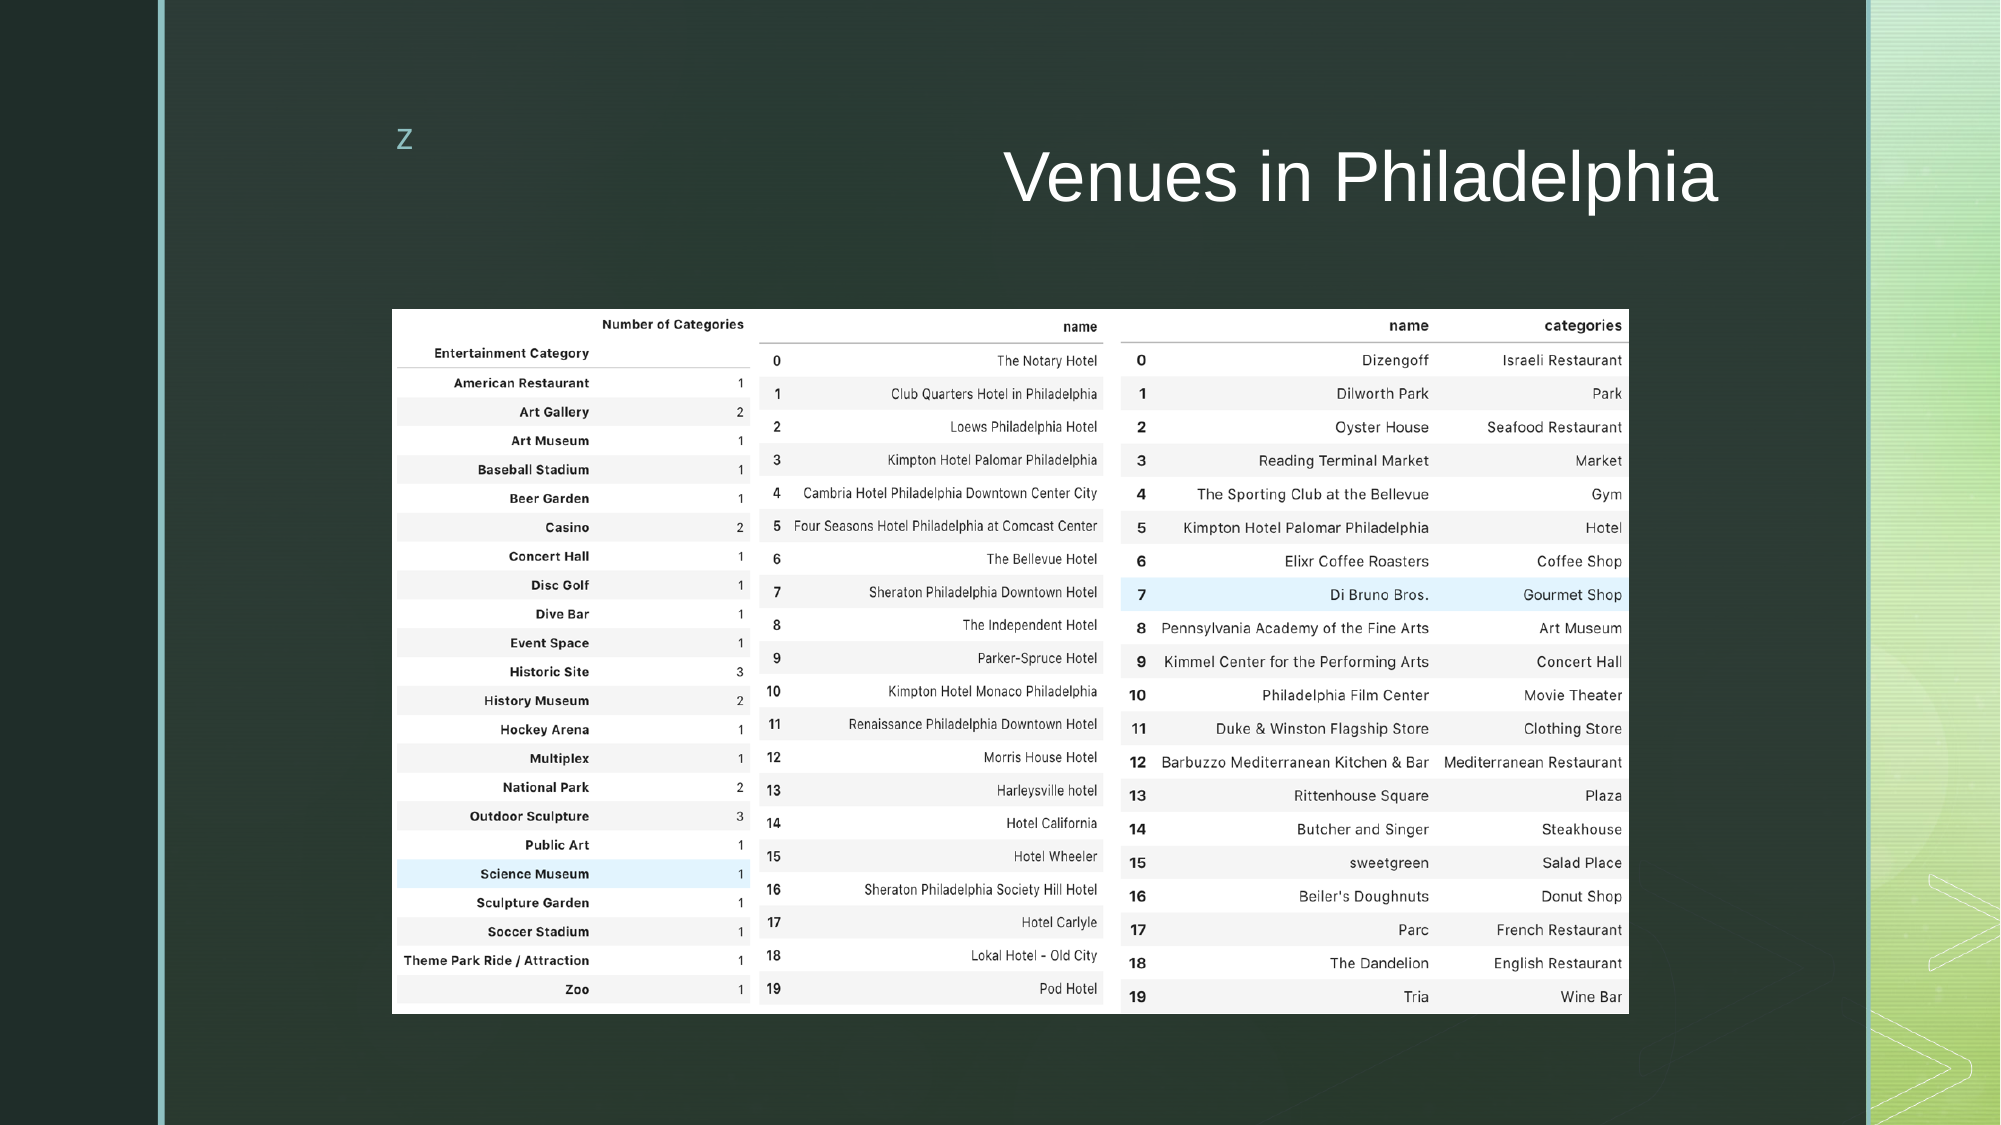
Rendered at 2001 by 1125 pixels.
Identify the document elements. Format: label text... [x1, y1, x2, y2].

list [392, 308, 756, 1014]
title Venues in Philadelphia [428, 132, 1734, 310]
picture [1871, 0, 2001, 1125]
picture [756, 308, 1629, 1014]
